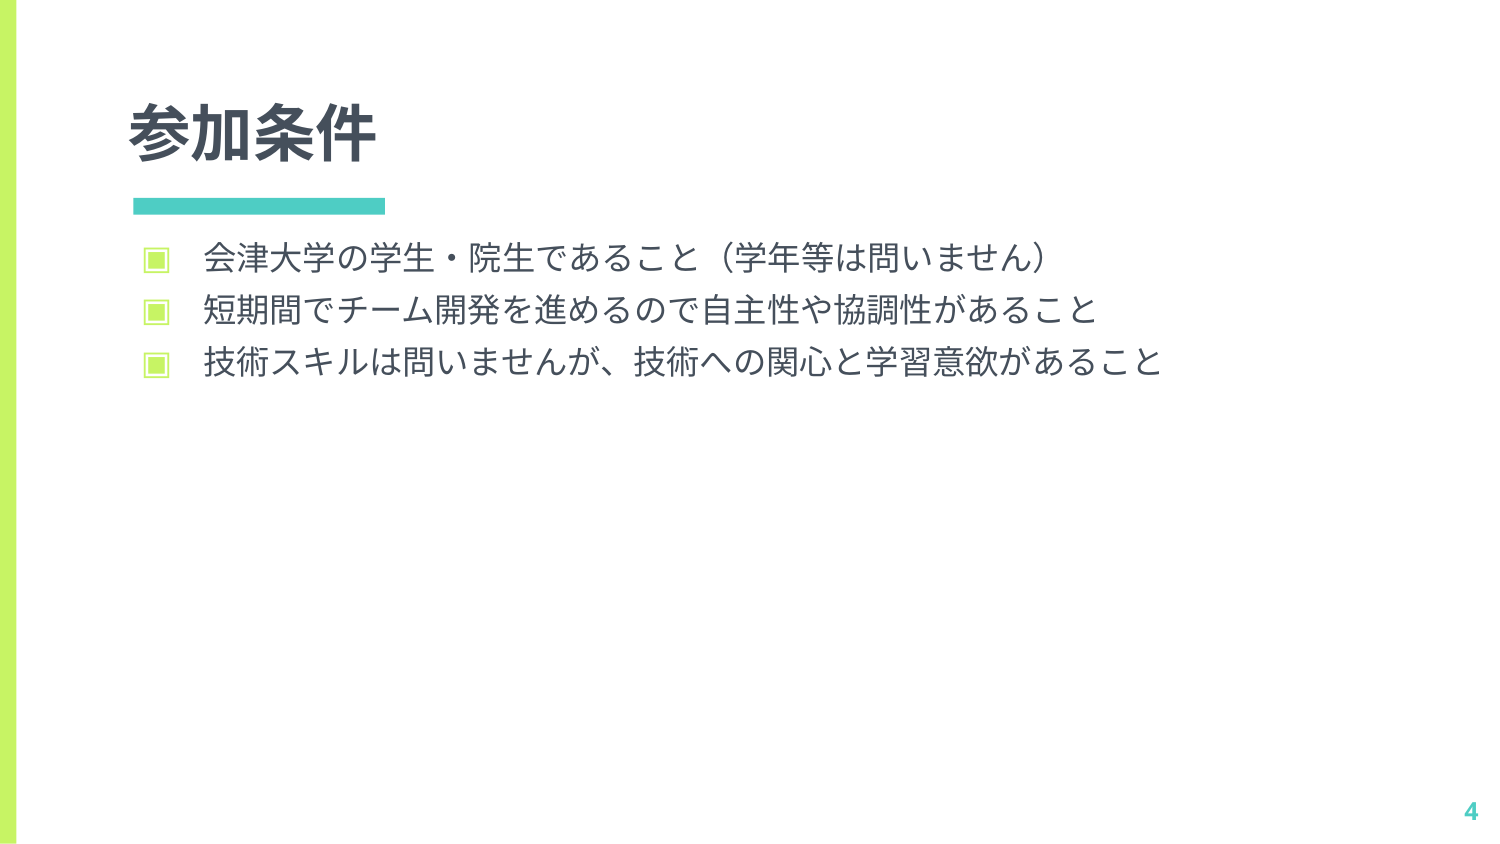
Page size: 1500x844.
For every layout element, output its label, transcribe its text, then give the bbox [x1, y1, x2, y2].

title 参加条件 [113, 24, 1387, 184]
list 会津大学の学生・院生であること（学年等は問いません） 短期間でチーム開発を進めるので自主性や協調性があること 技術スキルは問いませんが、技術への関心と学習意欲があること [113, 221, 1387, 693]
slide_number 4 [1403, 780, 1494, 832]
